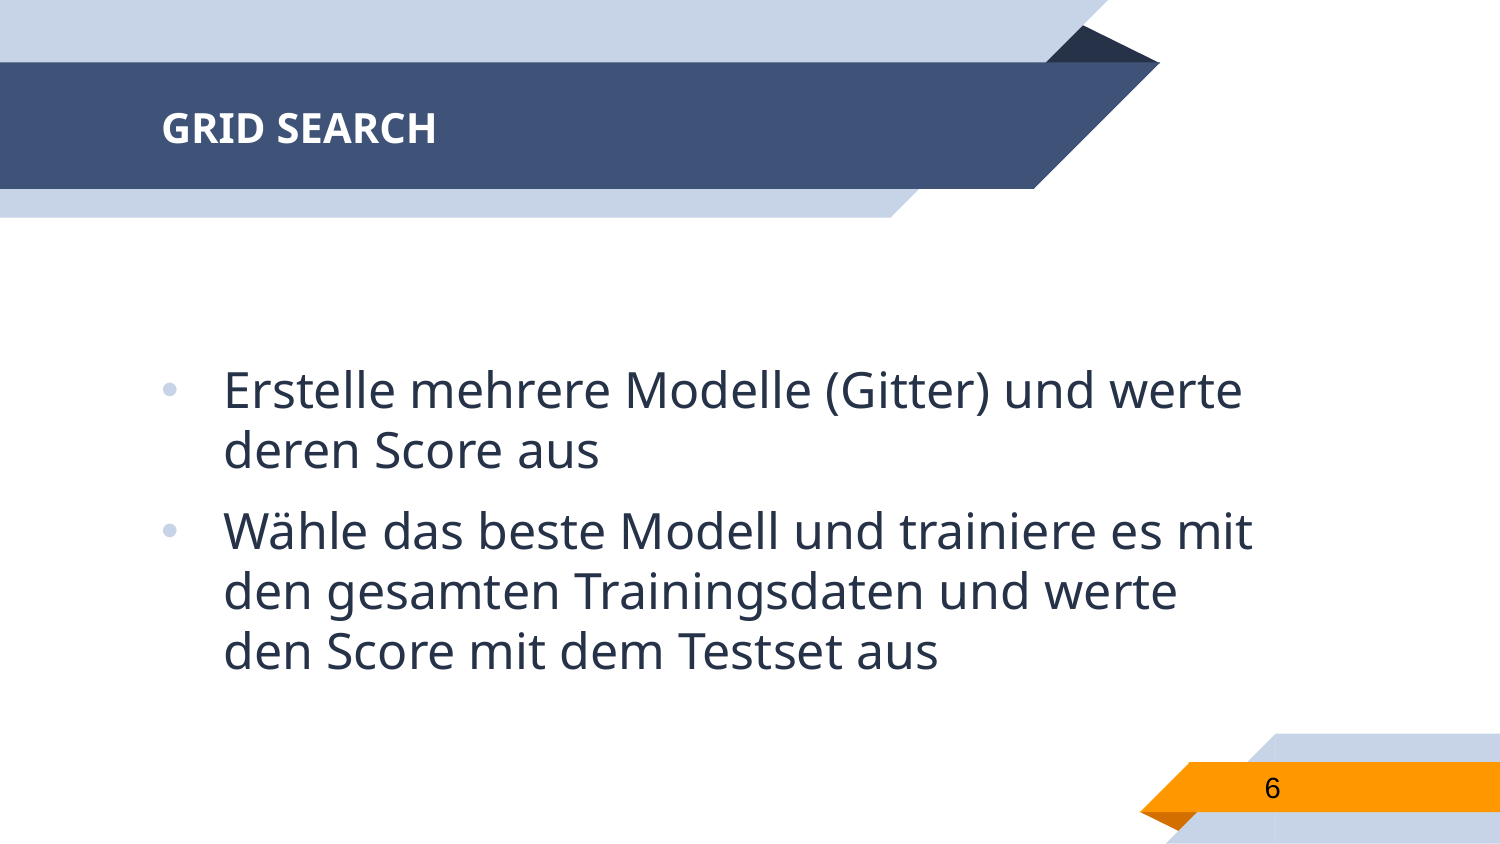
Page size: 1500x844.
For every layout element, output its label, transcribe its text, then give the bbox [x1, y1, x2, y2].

slide_number 6 [1249, 760, 1494, 813]
list Erstelle mehrere Modelle (Gitter) und werte deren Score aus Wähle das beste Modell und trainiere es mit den gesamten Trainingsdaten und werte den Score mit dem Testset aus [133, 301, 1290, 818]
title GRID SEARCH [133, 64, 1035, 190]
